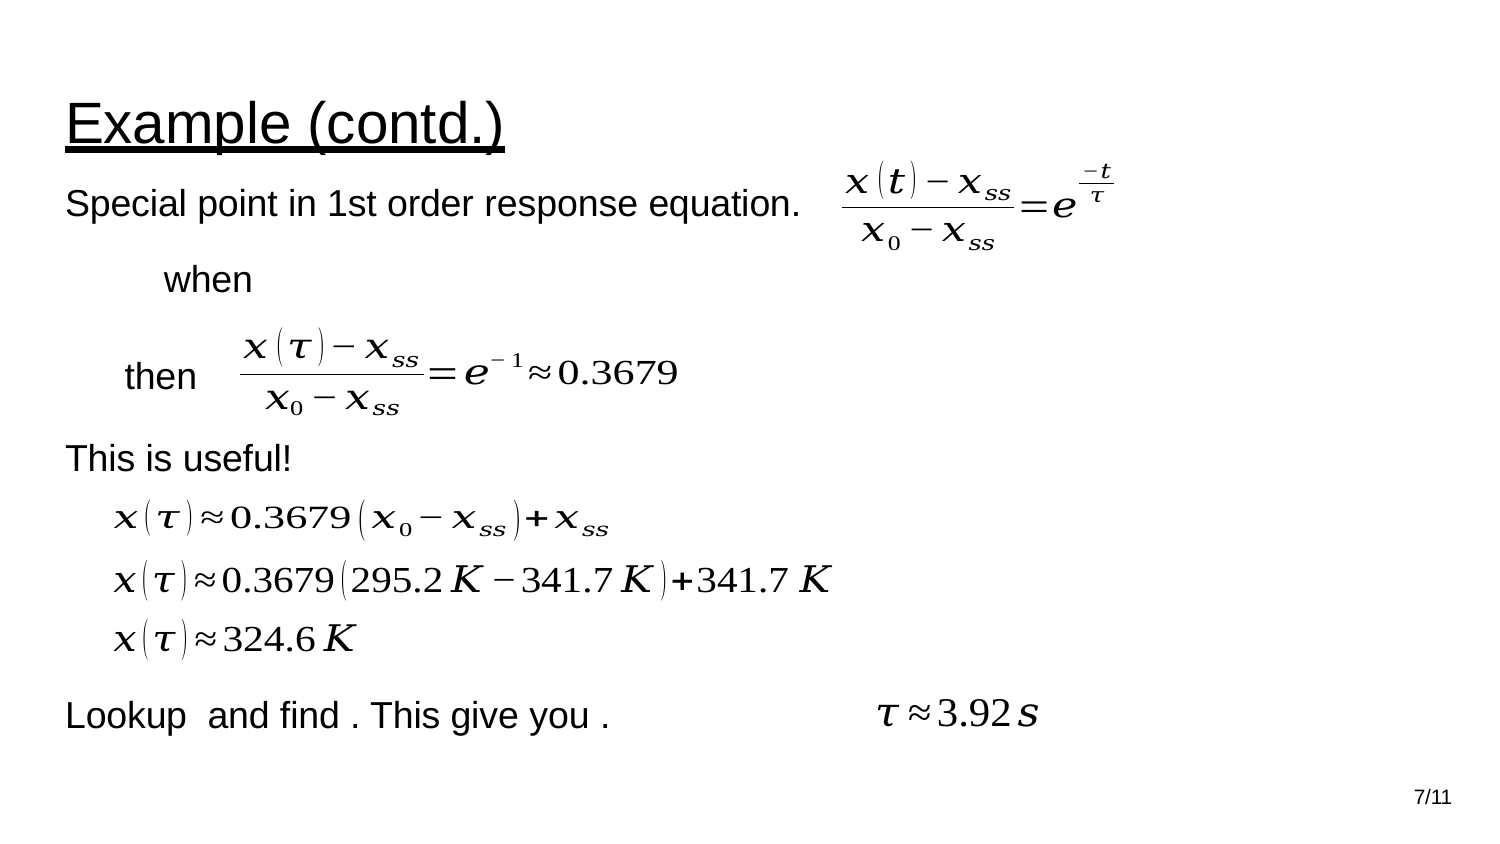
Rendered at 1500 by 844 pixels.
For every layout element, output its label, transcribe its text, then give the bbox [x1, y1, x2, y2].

text_box Special point in 1st order response equation. [63, 177, 809, 225]
text_box This is useful! [62, 431, 809, 479]
text_box then [62, 349, 809, 397]
title Example (contd.) [63, 82, 555, 177]
slide_number 7/11 [1409, 783, 1468, 844]
